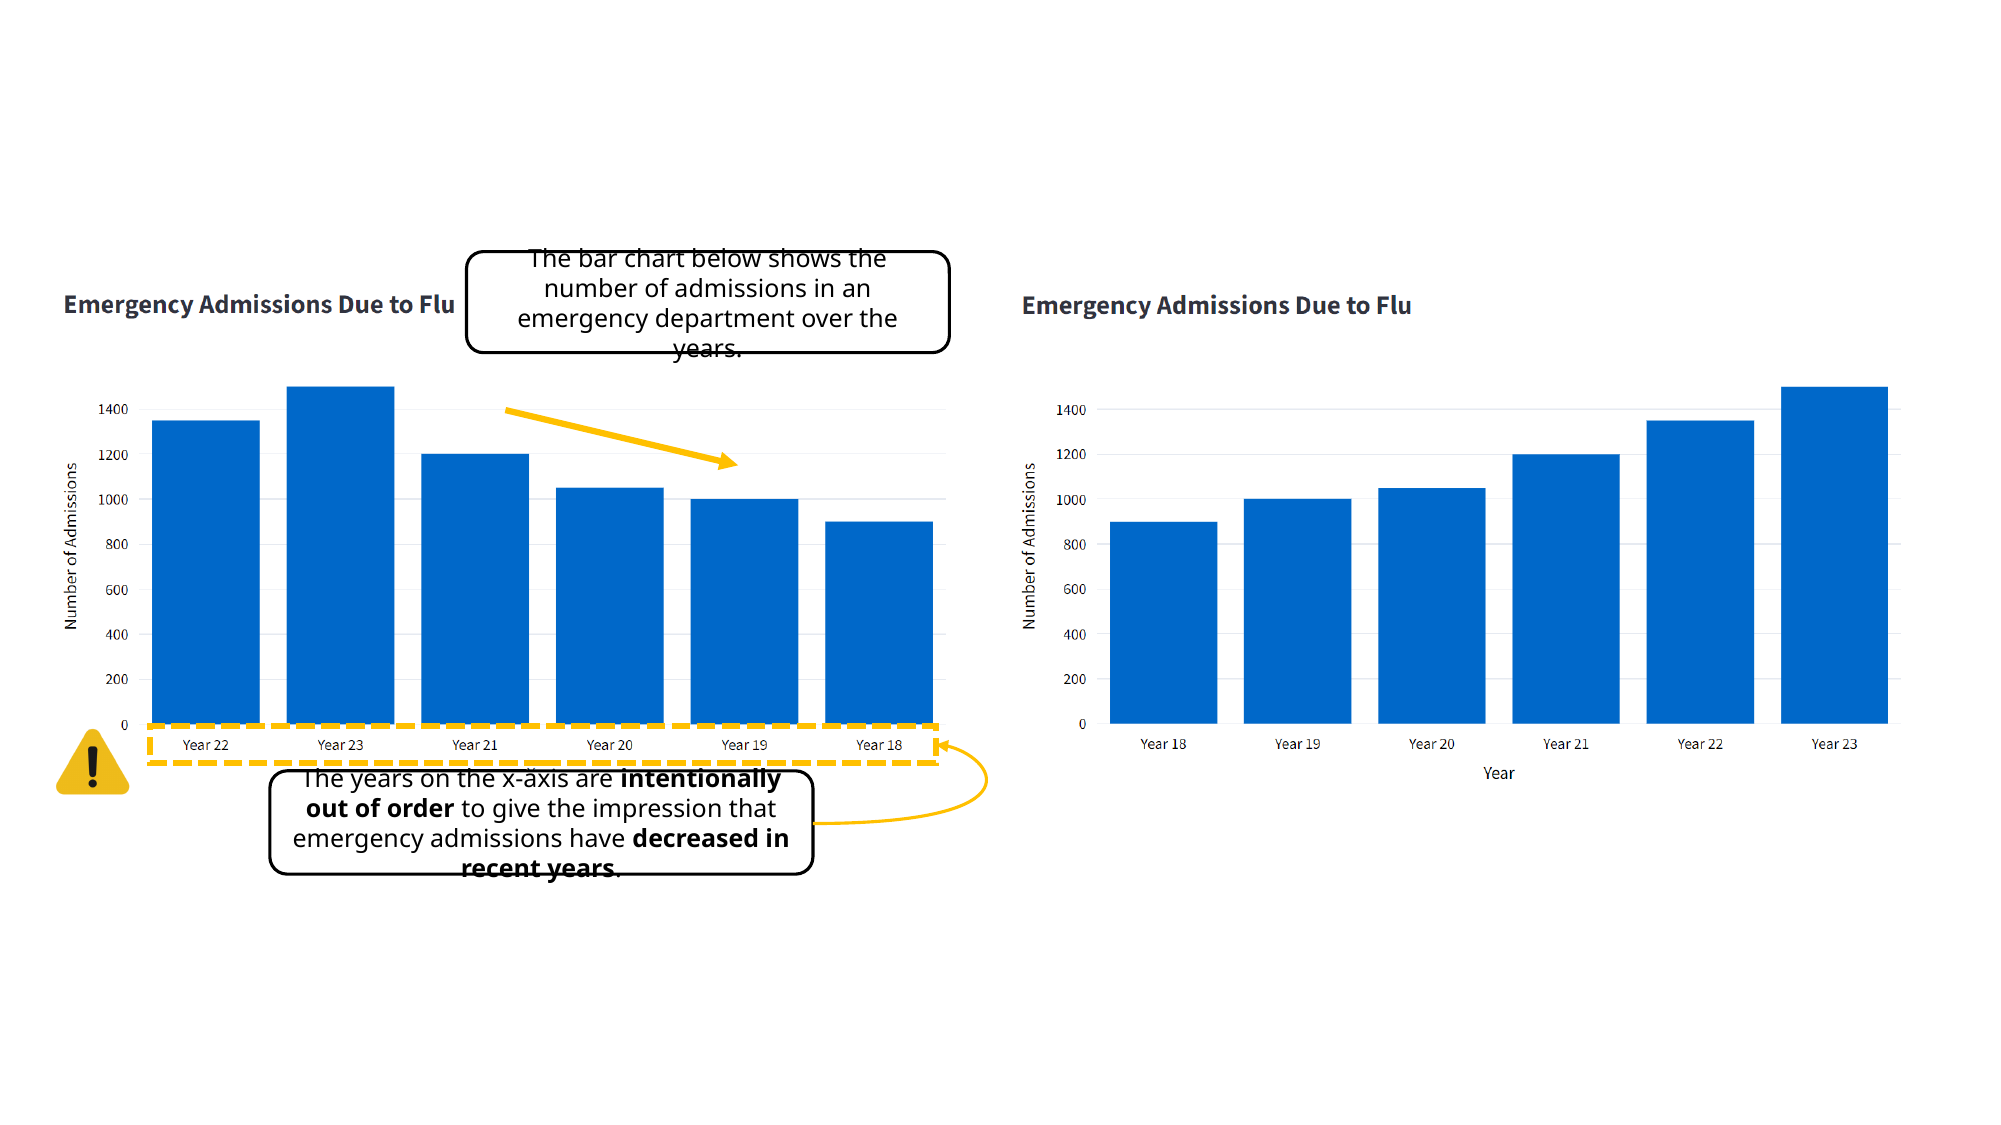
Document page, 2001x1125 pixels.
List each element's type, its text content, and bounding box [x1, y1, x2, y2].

text_box The years on the x-axis are intentionally out of order to give the impression that emergency admissions have decreased in recent years. [268, 793, 815, 876]
picture [1007, 278, 1914, 790]
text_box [812, 744, 937, 825]
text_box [504, 409, 739, 466]
picture [48, 278, 955, 801]
text_box The bar chart below shows the number of admissions in an emergency department over the years. [464, 250, 951, 278]
text_box [0, 217, 2000, 895]
